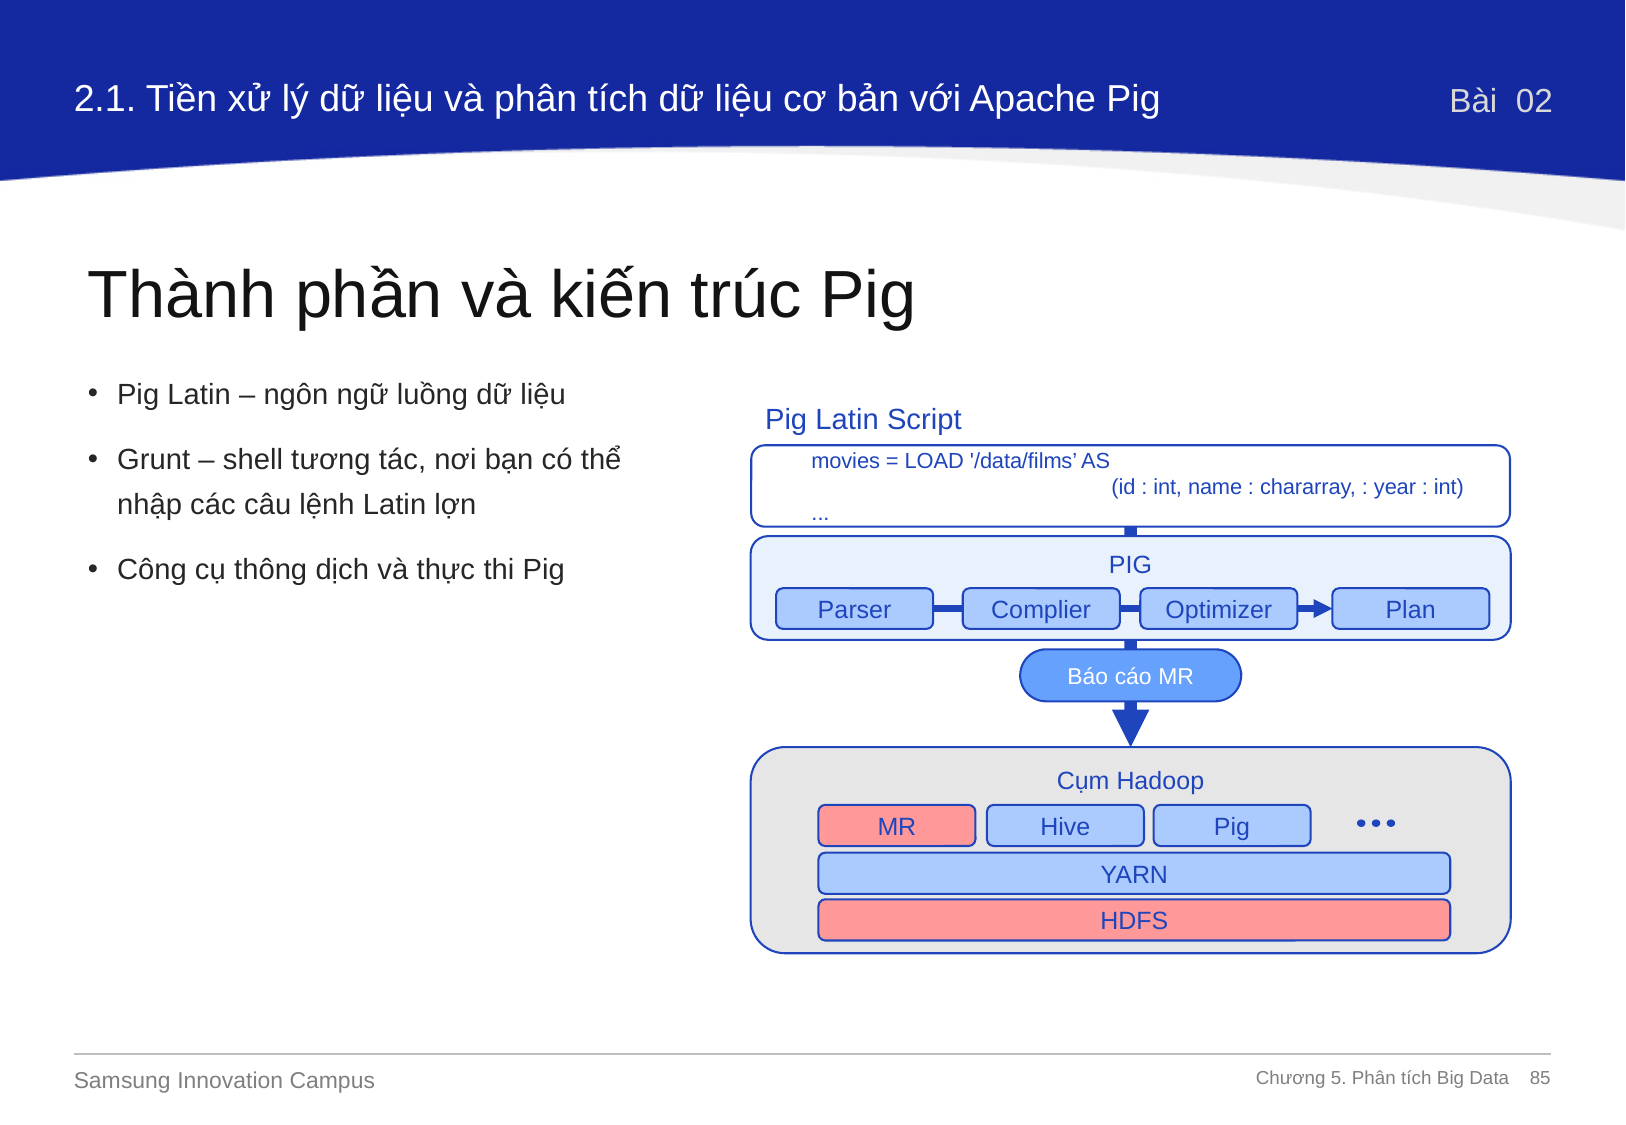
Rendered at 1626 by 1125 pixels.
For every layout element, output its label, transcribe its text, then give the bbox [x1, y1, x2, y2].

list Bài 02 [1423, 79, 1554, 120]
picture [0, 0, 1625, 1125]
list Thành phần và kiến trúc Pig [87, 249, 1531, 331]
list Pig Latin – ngôn ngữ luồng dữ liệu Grunt – shell tương tác, nơi bạn có thể nhập các câu lệnh Latin lợn Công cụ thông dịch và thực thi Pig [87, 365, 665, 516]
list 2.1. Tiền xử lý dữ liệu và phân tích dữ liệu cơ bản với Apache Pig [73, 73, 1396, 119]
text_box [735, 389, 1511, 954]
